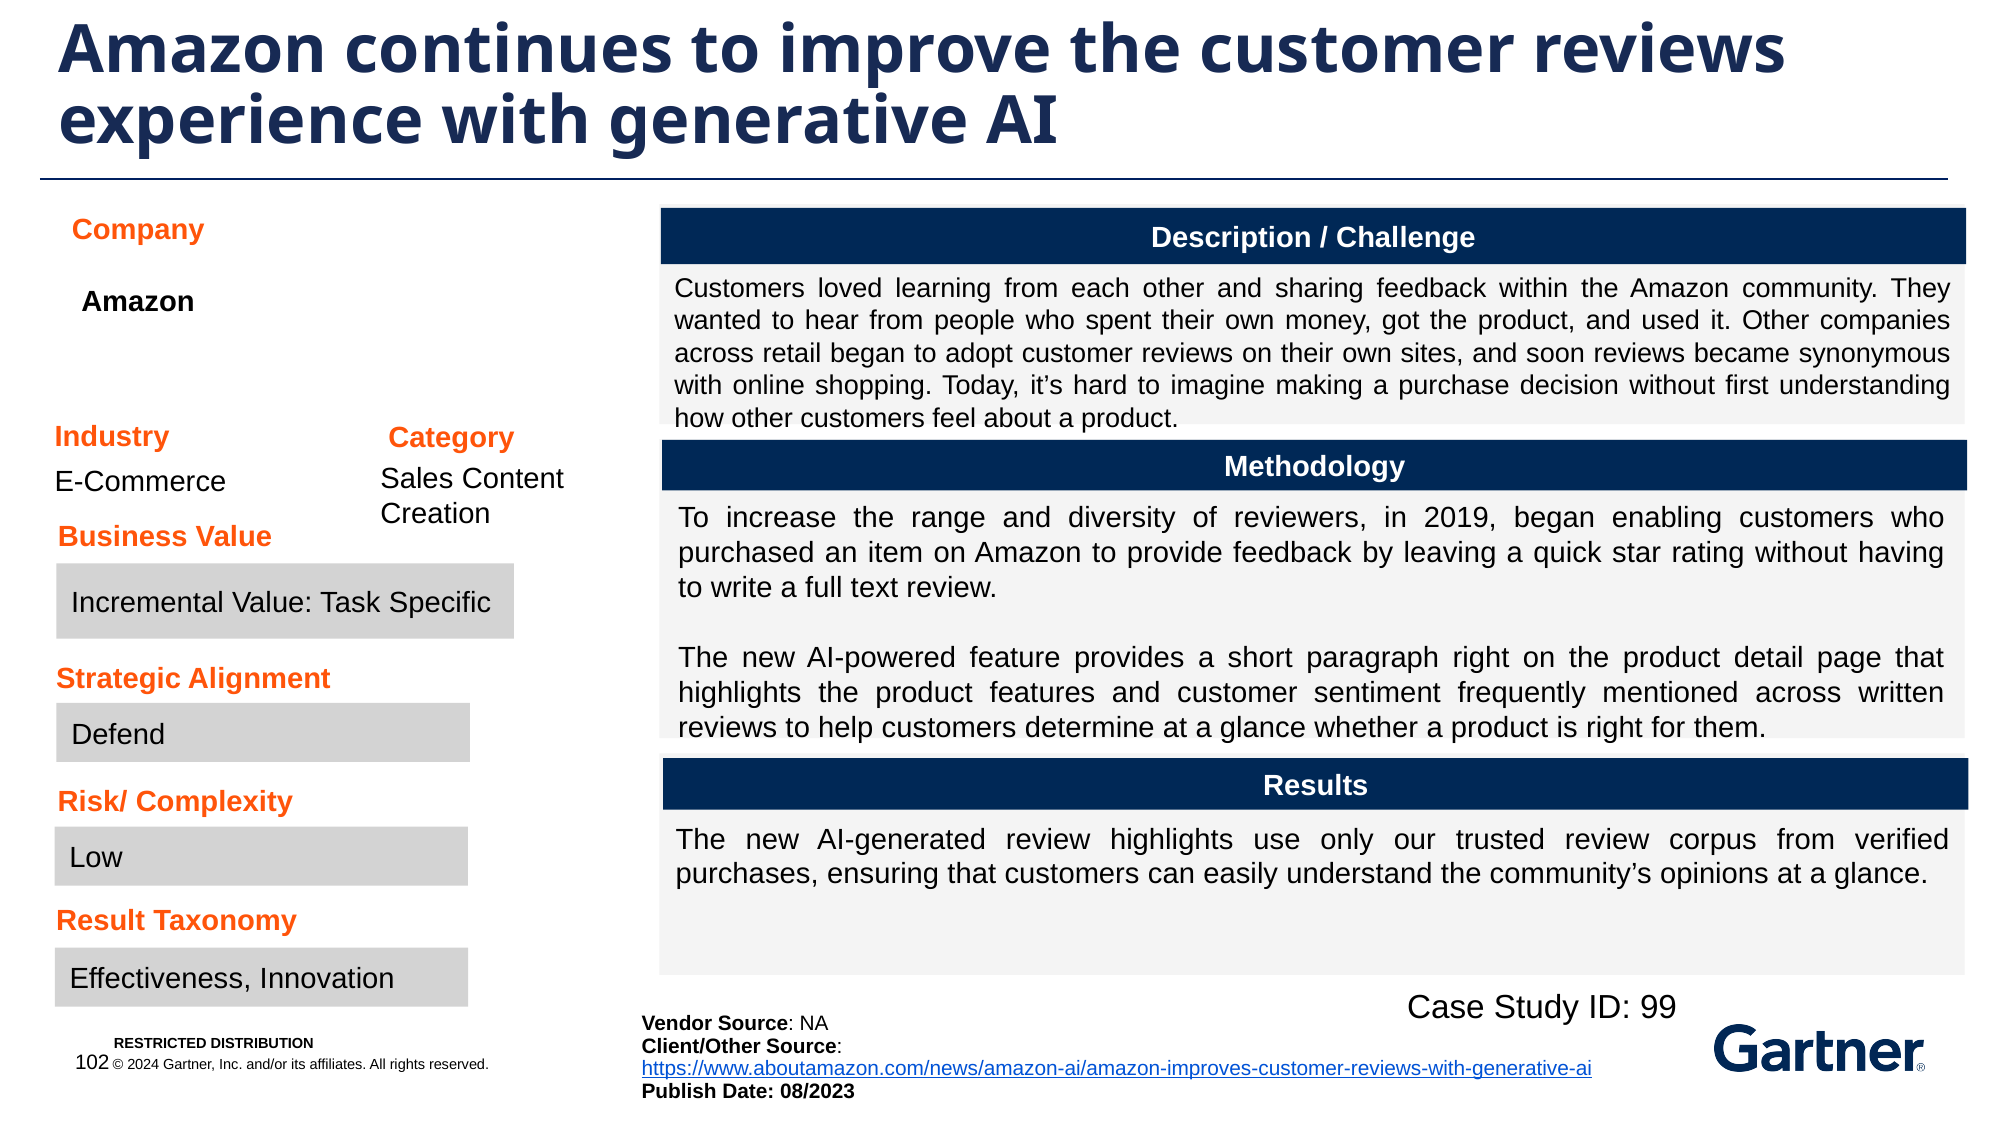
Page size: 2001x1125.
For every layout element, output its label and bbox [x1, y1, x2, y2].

text_box [54, 826, 469, 887]
text_box [42, 775, 391, 825]
text_box [41, 894, 390, 944]
text_box [39, 409, 642, 537]
text_box [41, 652, 471, 763]
text_box [18, 202, 259, 253]
text_box [659, 204, 1968, 751]
text_box [54, 947, 469, 1008]
text_box [0, 275, 289, 326]
text_box [659, 753, 1969, 975]
text_box [55, 562, 515, 640]
text_box [43, 510, 333, 560]
text_box [58, 28, 1985, 174]
picture [1717, 1024, 1925, 1072]
text_box [641, 978, 1717, 1125]
